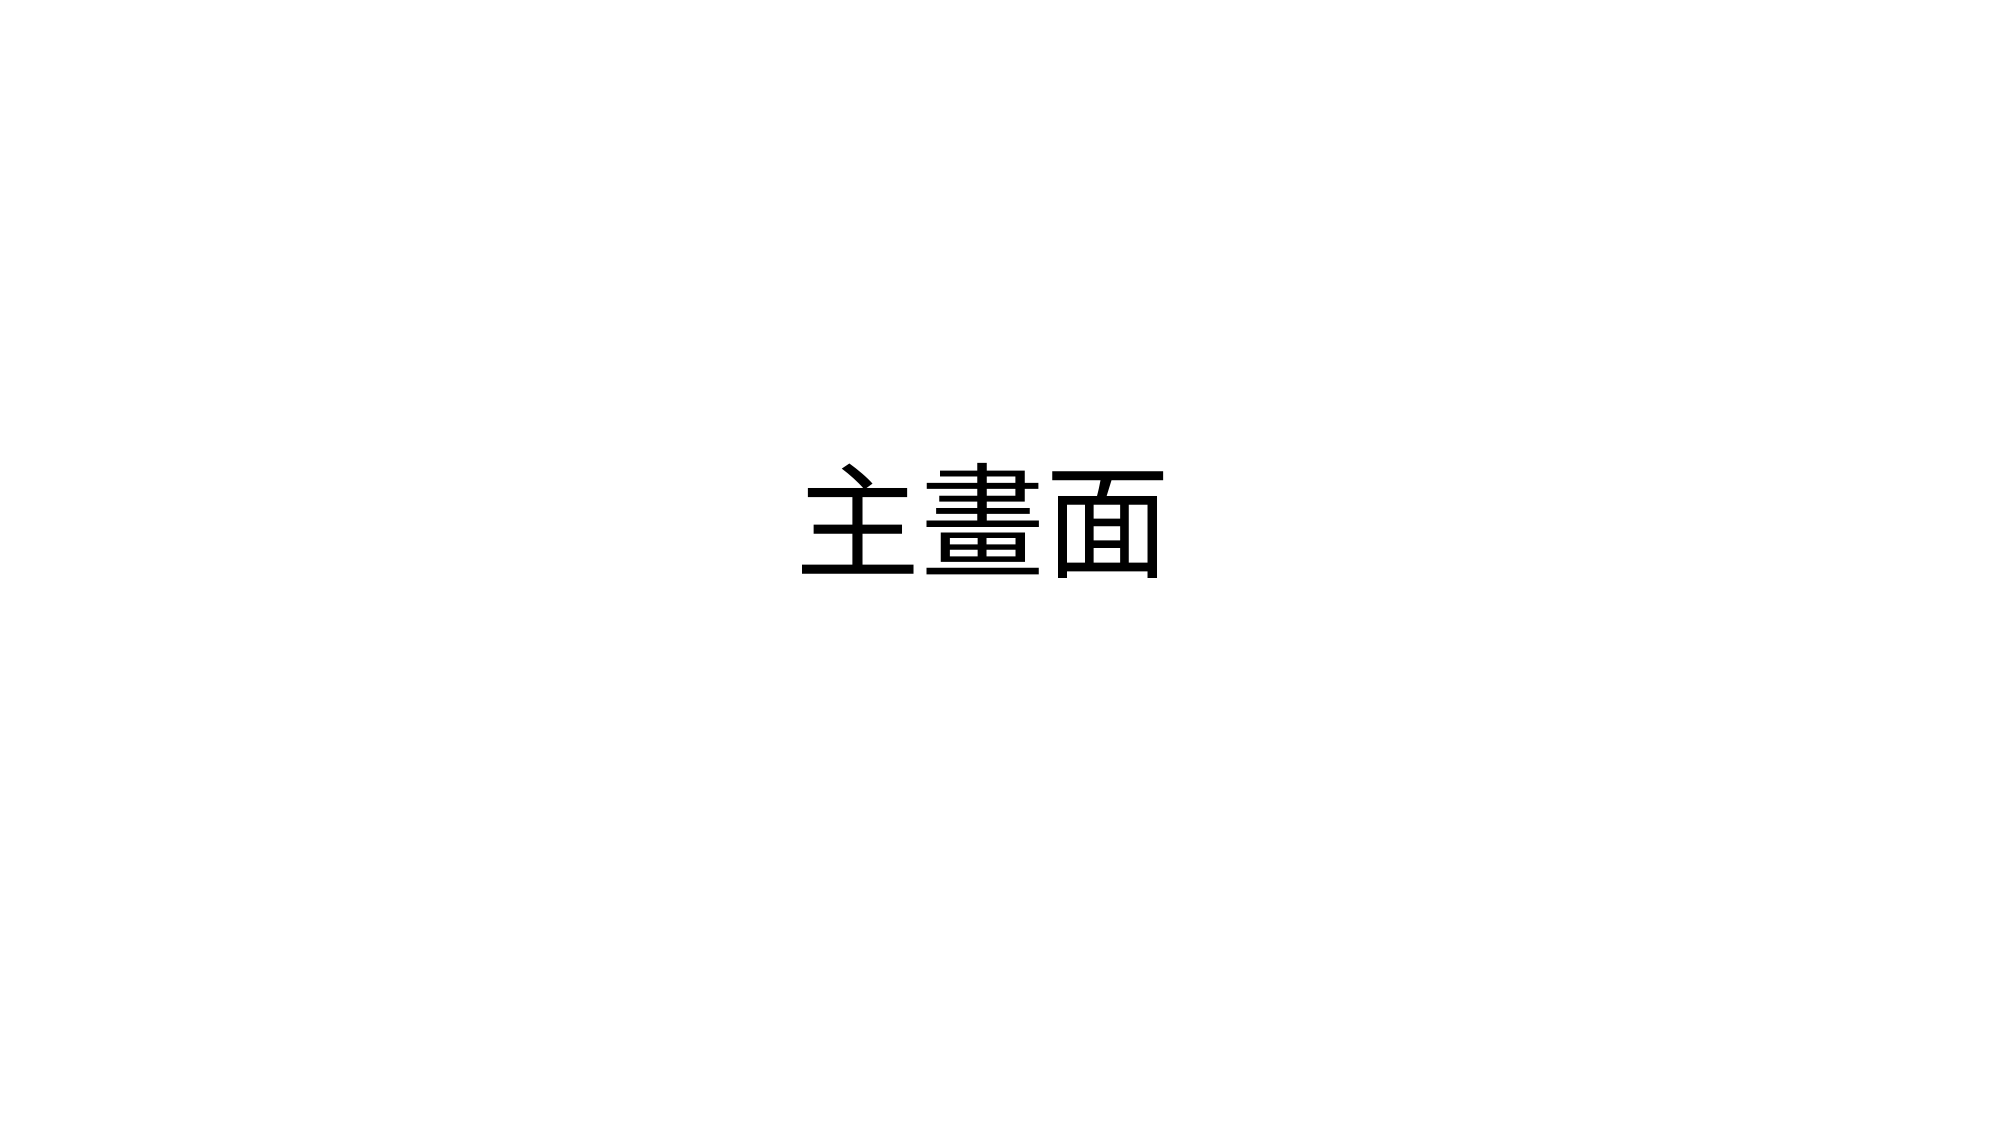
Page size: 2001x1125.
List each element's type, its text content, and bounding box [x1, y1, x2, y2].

title 主畫面 [120, 135, 1846, 604]
